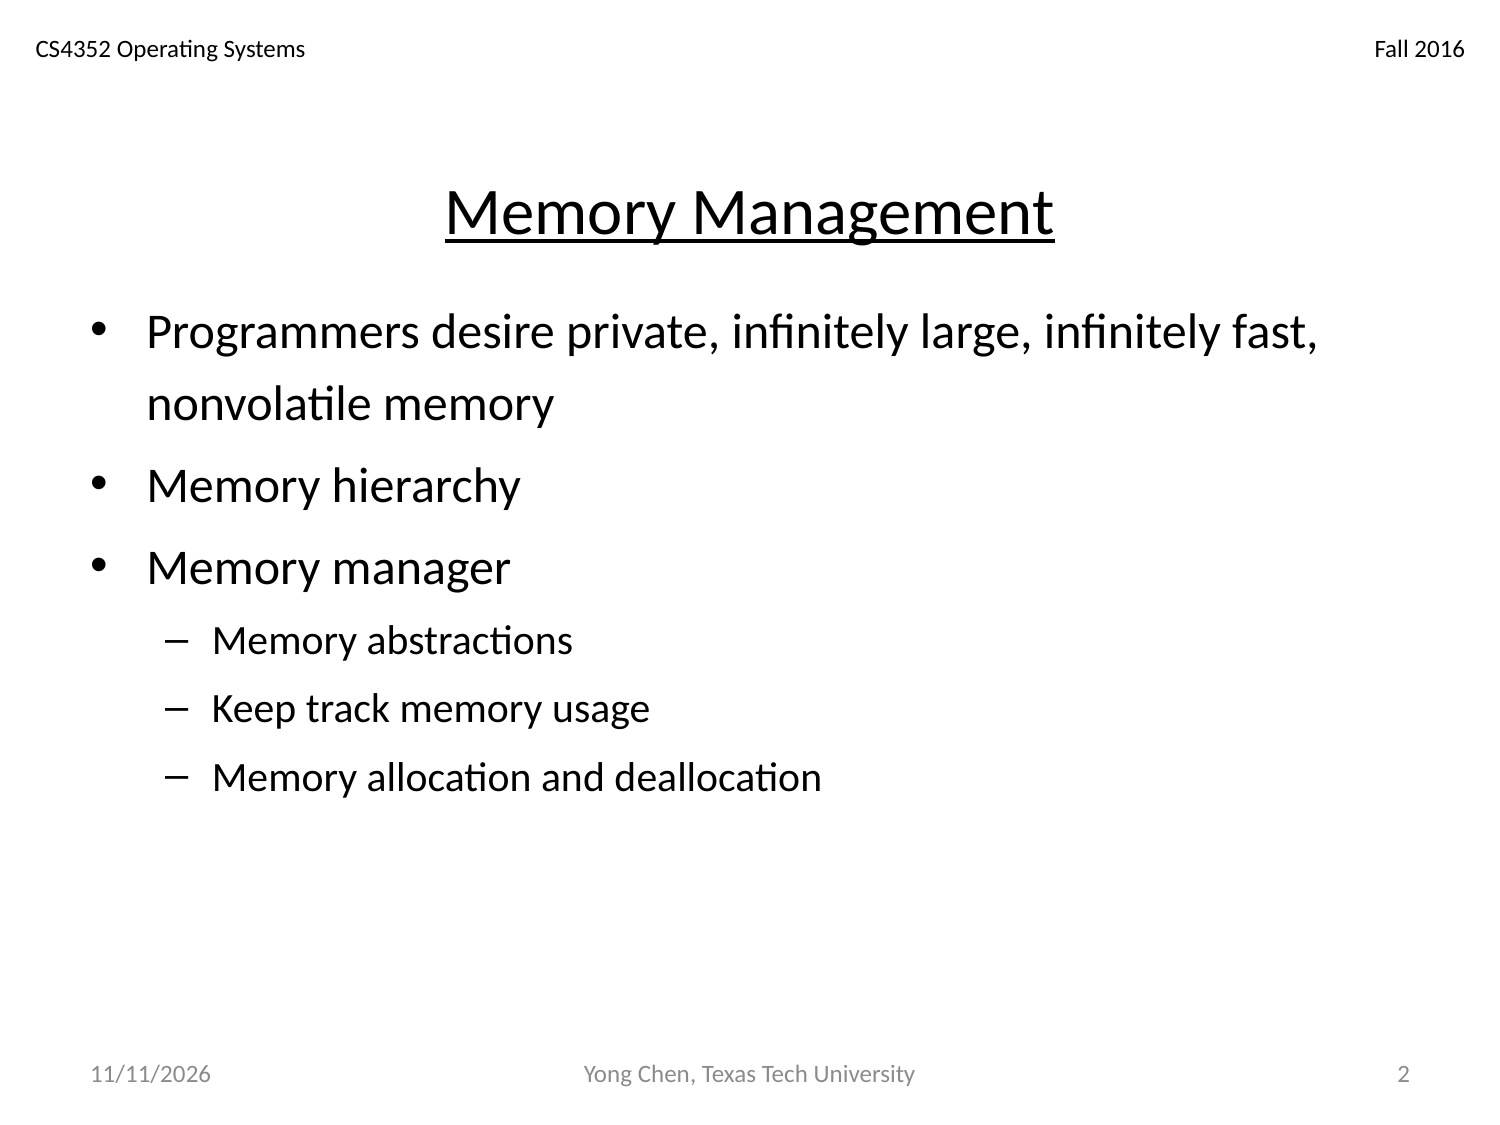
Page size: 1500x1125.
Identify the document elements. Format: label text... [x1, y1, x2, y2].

footer Yong Chen, Texas Tech University [512, 1042, 988, 1103]
list Programmers desire private, infinitely large, infinitely fast, nonvolatile memory Memory hierarchy Memory manager Memory abstractions Keep track memory usage Memory allocation and deallocation [75, 279, 1425, 1029]
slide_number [75, 1042, 425, 1103]
slide_number 2 [1074, 1042, 1425, 1103]
title Memory Management [75, 160, 1425, 263]
